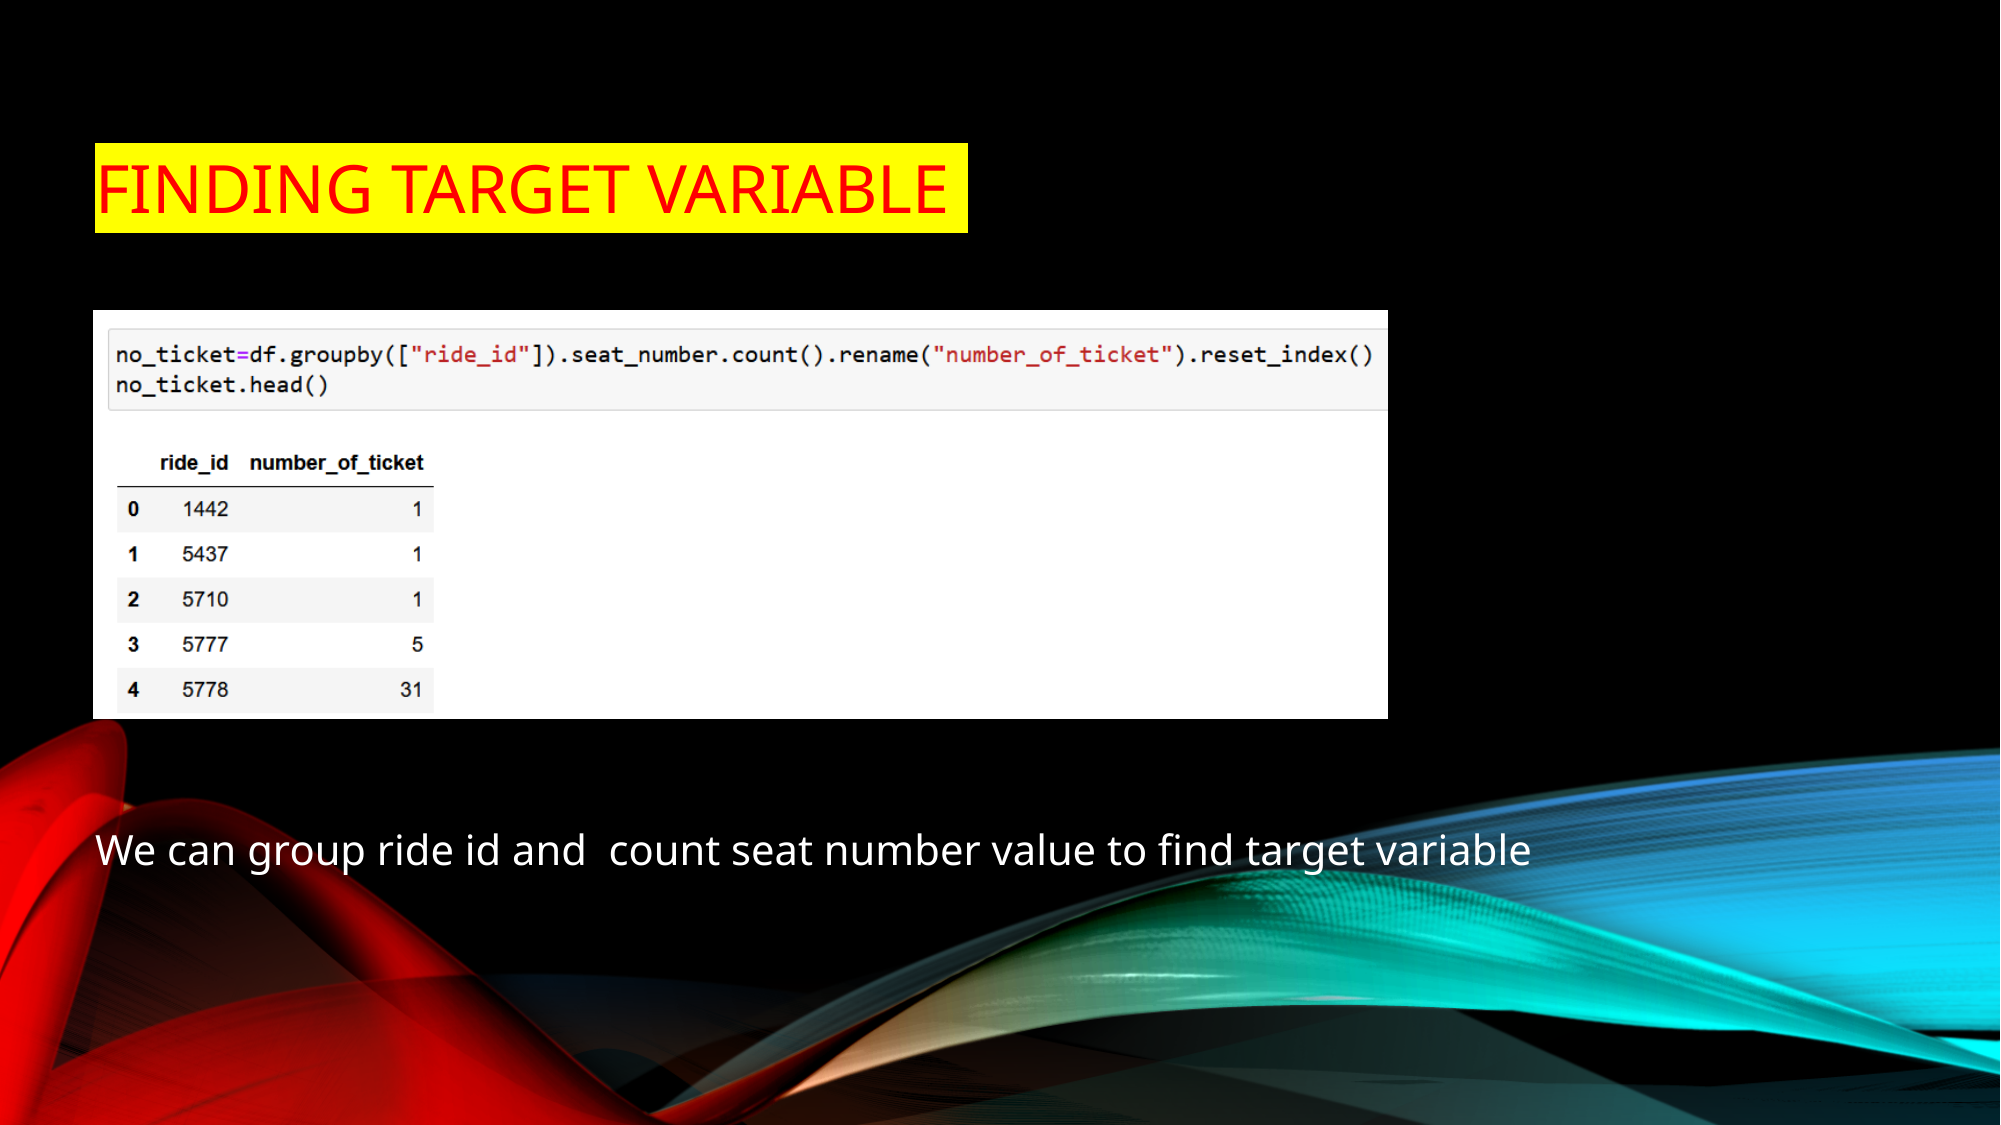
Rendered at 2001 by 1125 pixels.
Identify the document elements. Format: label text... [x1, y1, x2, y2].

list We can group ride id and count seat number value to find target variable [79, 777, 1742, 926]
picture [0, 309, 2000, 1125]
title Finding target variable [79, 123, 1888, 261]
